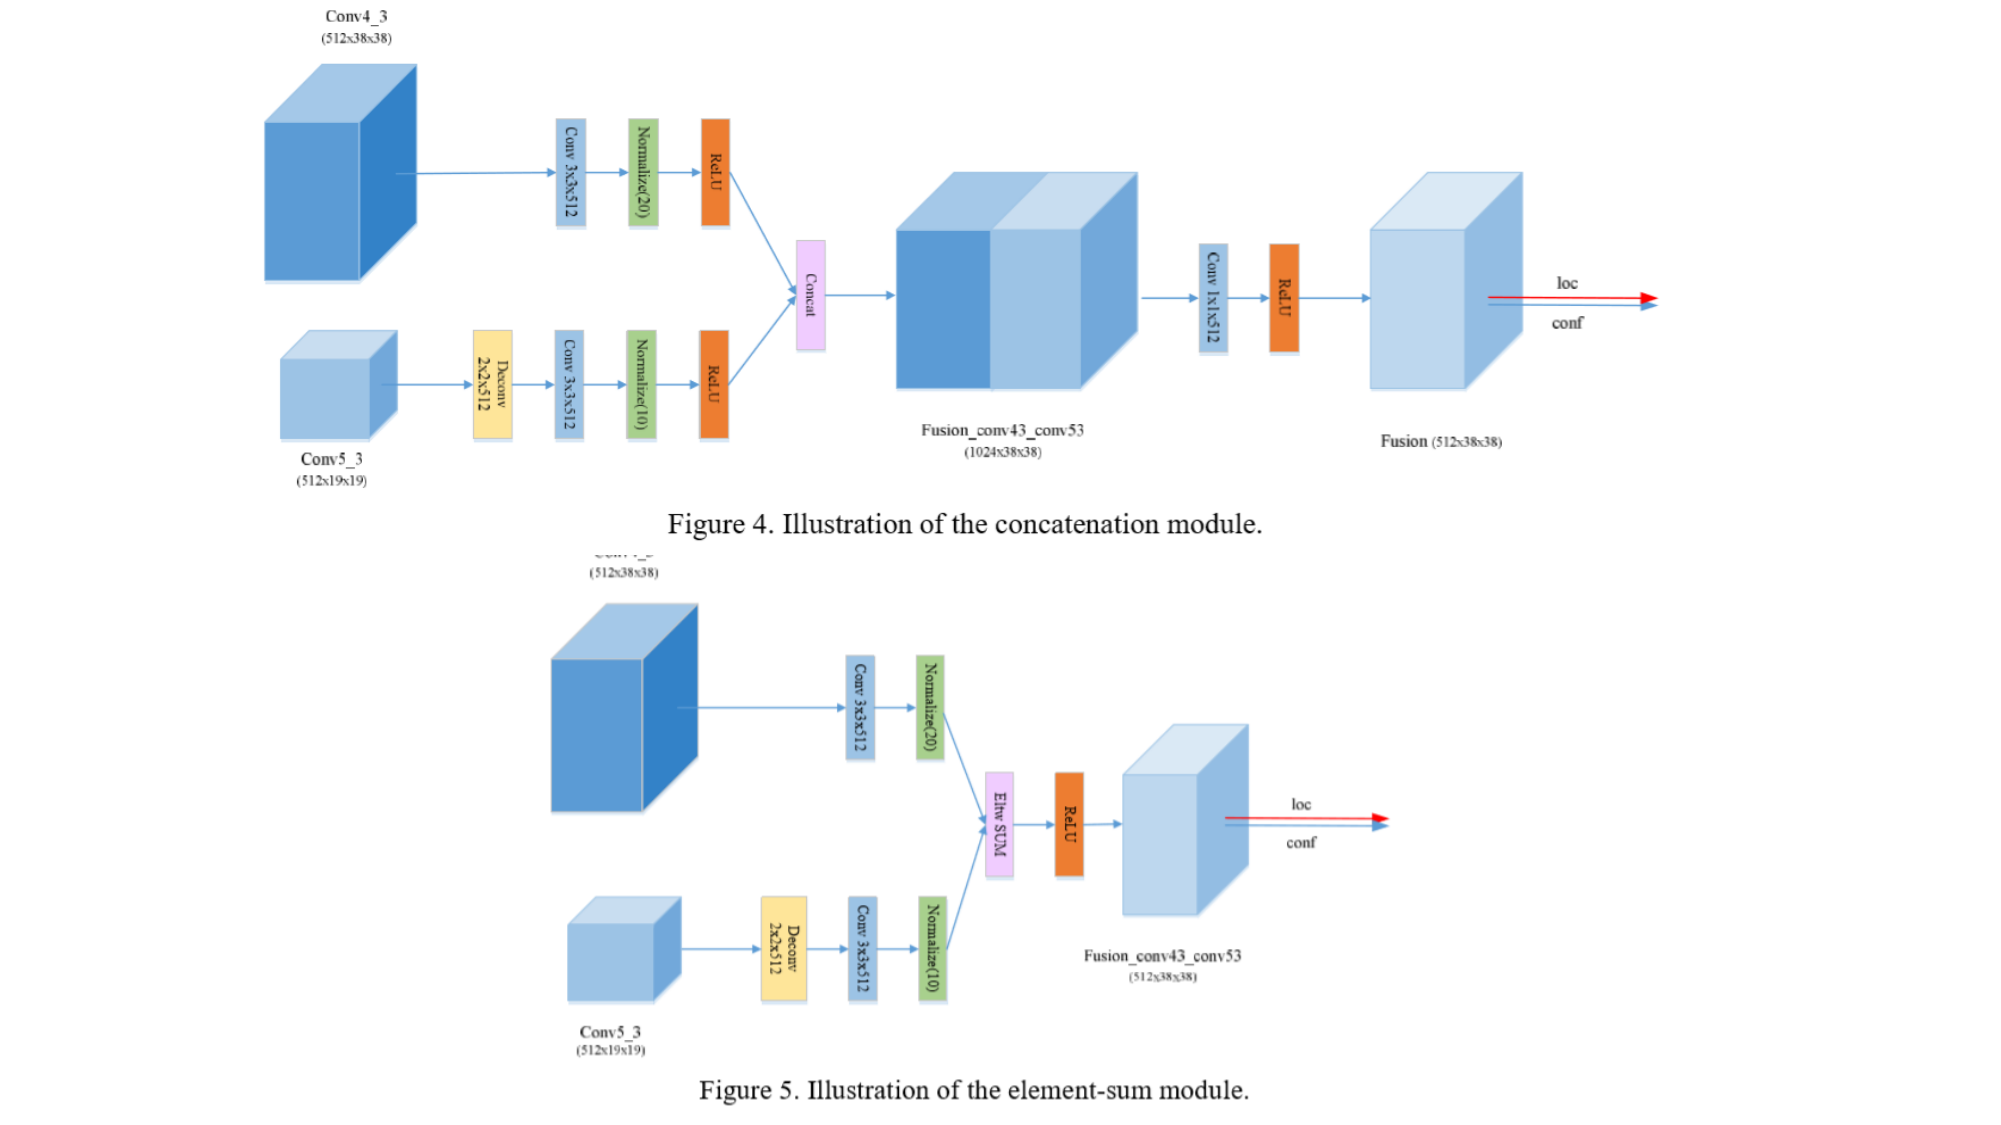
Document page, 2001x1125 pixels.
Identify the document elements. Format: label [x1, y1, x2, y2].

picture [228, 0, 1772, 1125]
